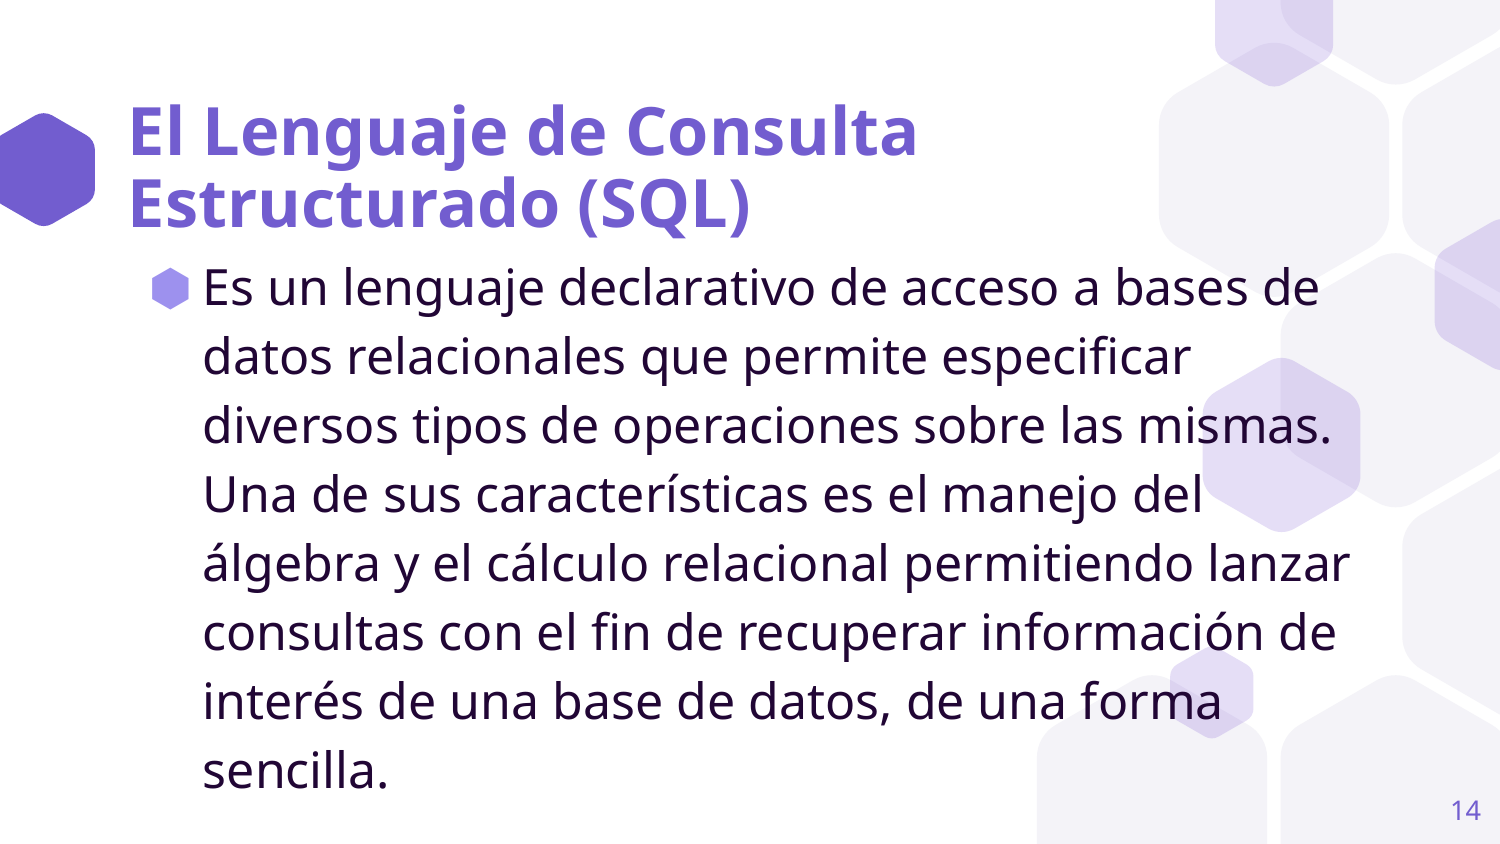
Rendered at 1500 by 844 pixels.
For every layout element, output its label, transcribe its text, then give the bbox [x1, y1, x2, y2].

slide_number 14 [1391, 779, 1482, 844]
title El Lenguaje de Consulta Estructurado (SQL) [127, 137, 1114, 203]
list Es un lenguaje declarativo de acceso a bases de datos relacionales que permite especificar diversos tipos de operaciones sobre las mismas. Una de sus características es el manejo del álgebra y el cálculo relacional permitiendo lanzar consultas con el fin de recuperar información de interés de una base de datos, de una forma sencilla. [127, 246, 1382, 720]
